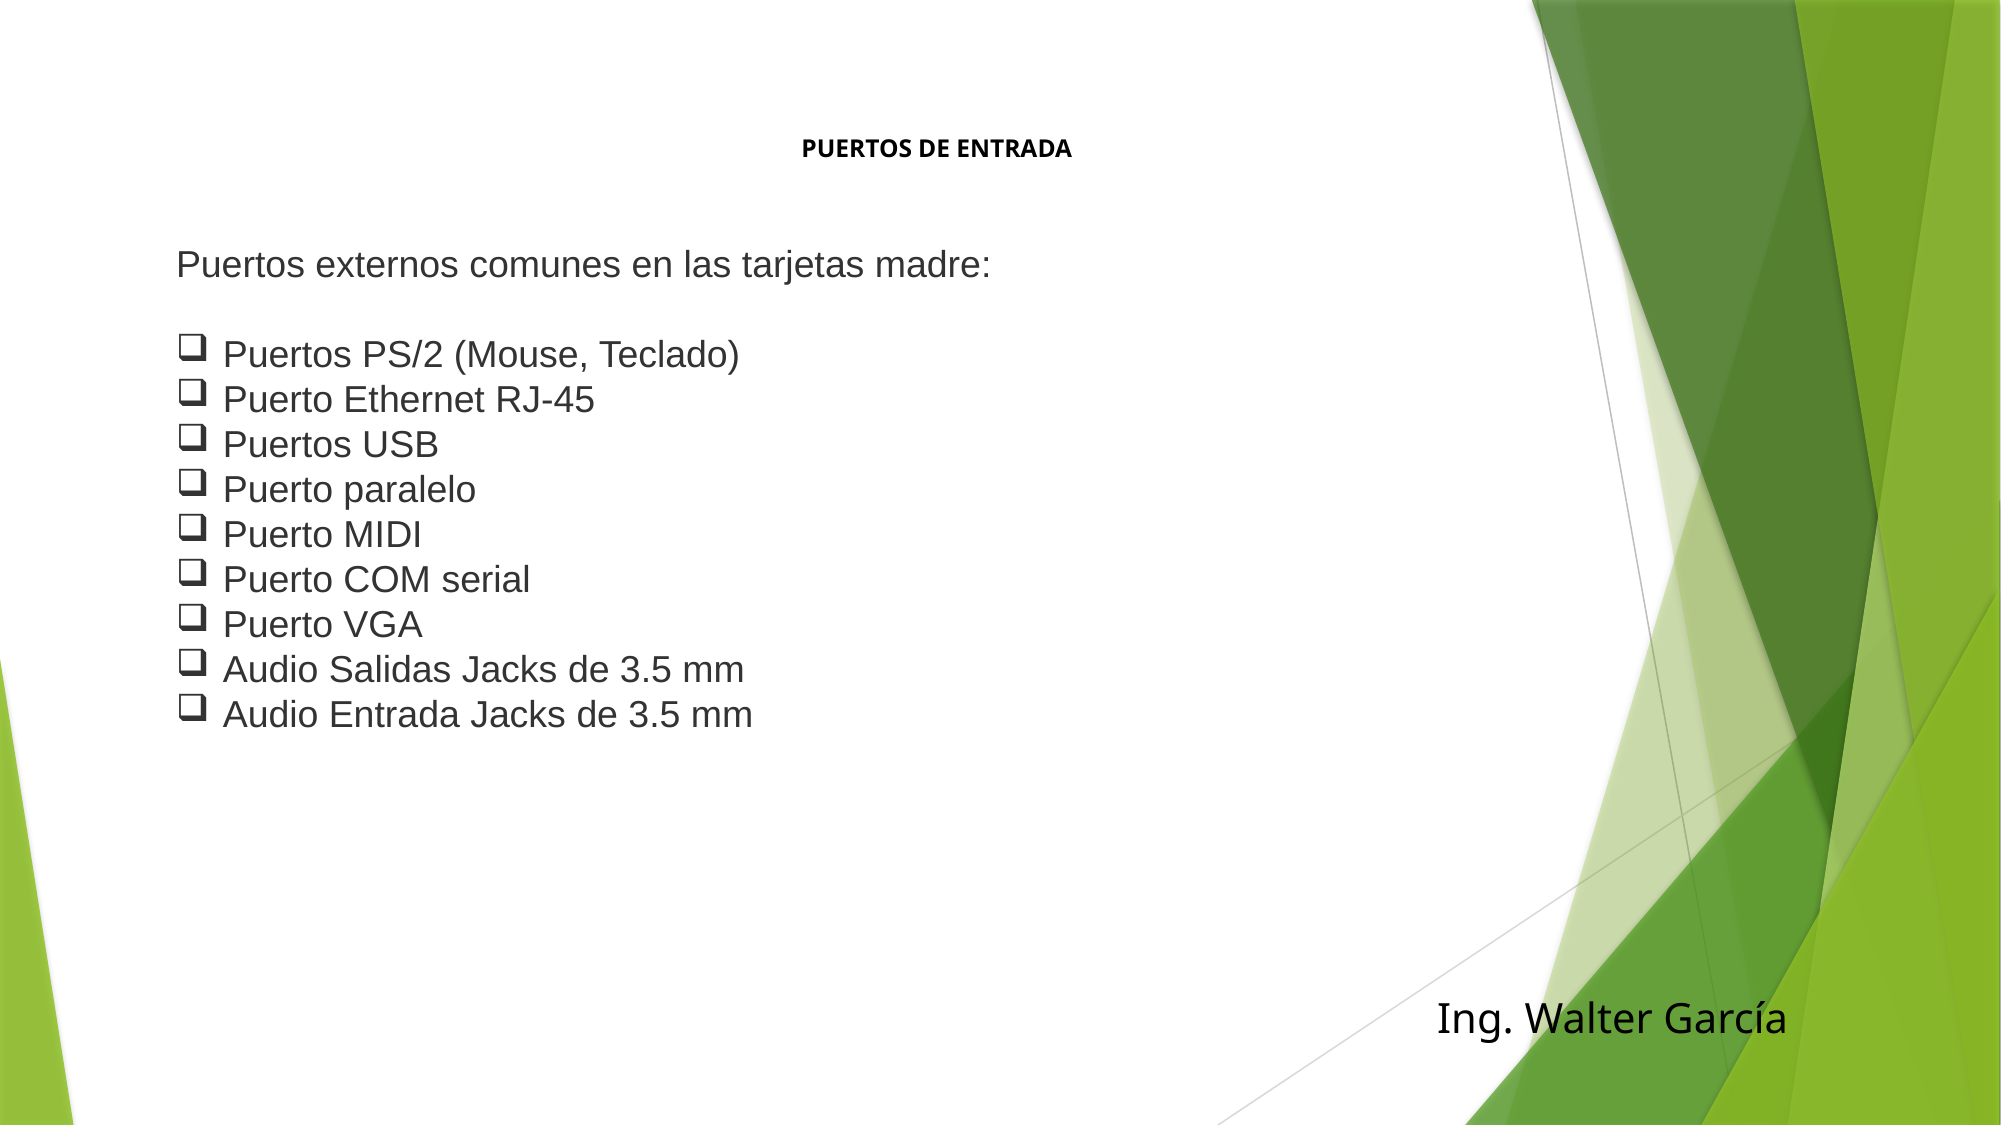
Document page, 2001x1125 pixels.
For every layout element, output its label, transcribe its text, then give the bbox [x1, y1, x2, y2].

text_box Puertos externos comunes en las tarjetas madre: Puertos PS/2 (Mouse, Teclado) Puerto Ethernet RJ-45 Puertos USB Puerto paralelo Puerto MIDI Puerto COM serial Puerto VGA Audio Salidas Jacks de 3.5 mm Audio Entrada Jacks de 3.5 mm [161, 233, 1611, 788]
text_box Ing. Walter García [1414, 990, 1944, 1051]
title Puertos de entrada [291, 54, 1584, 200]
